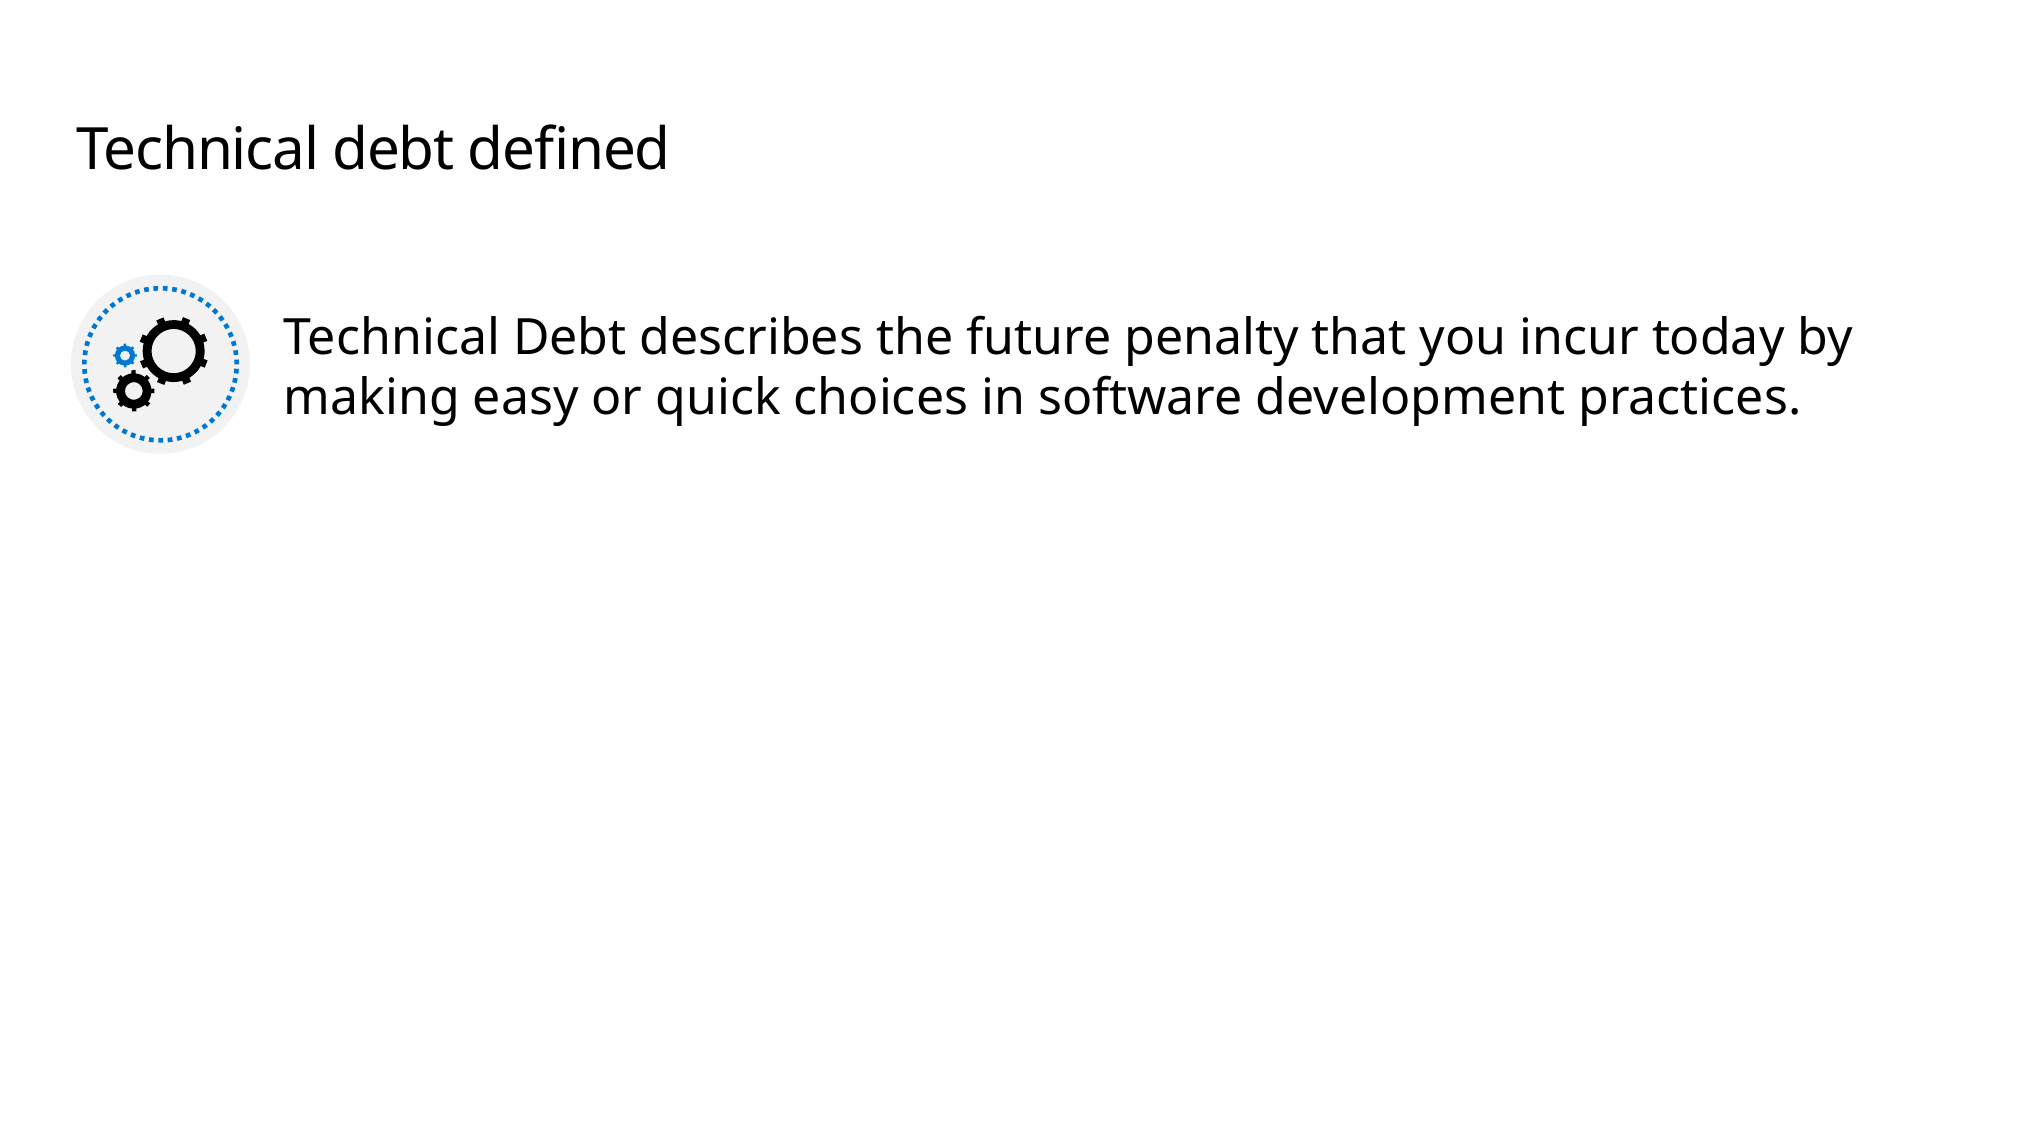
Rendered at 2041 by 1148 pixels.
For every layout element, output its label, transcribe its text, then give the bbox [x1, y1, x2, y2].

title Technical debt defined [76, 103, 1103, 176]
text_box Technical Debt describes the future penalty that you incur today by making easy or quick choices in software development practices. [283, 303, 1970, 425]
picture [70, 274, 250, 454]
